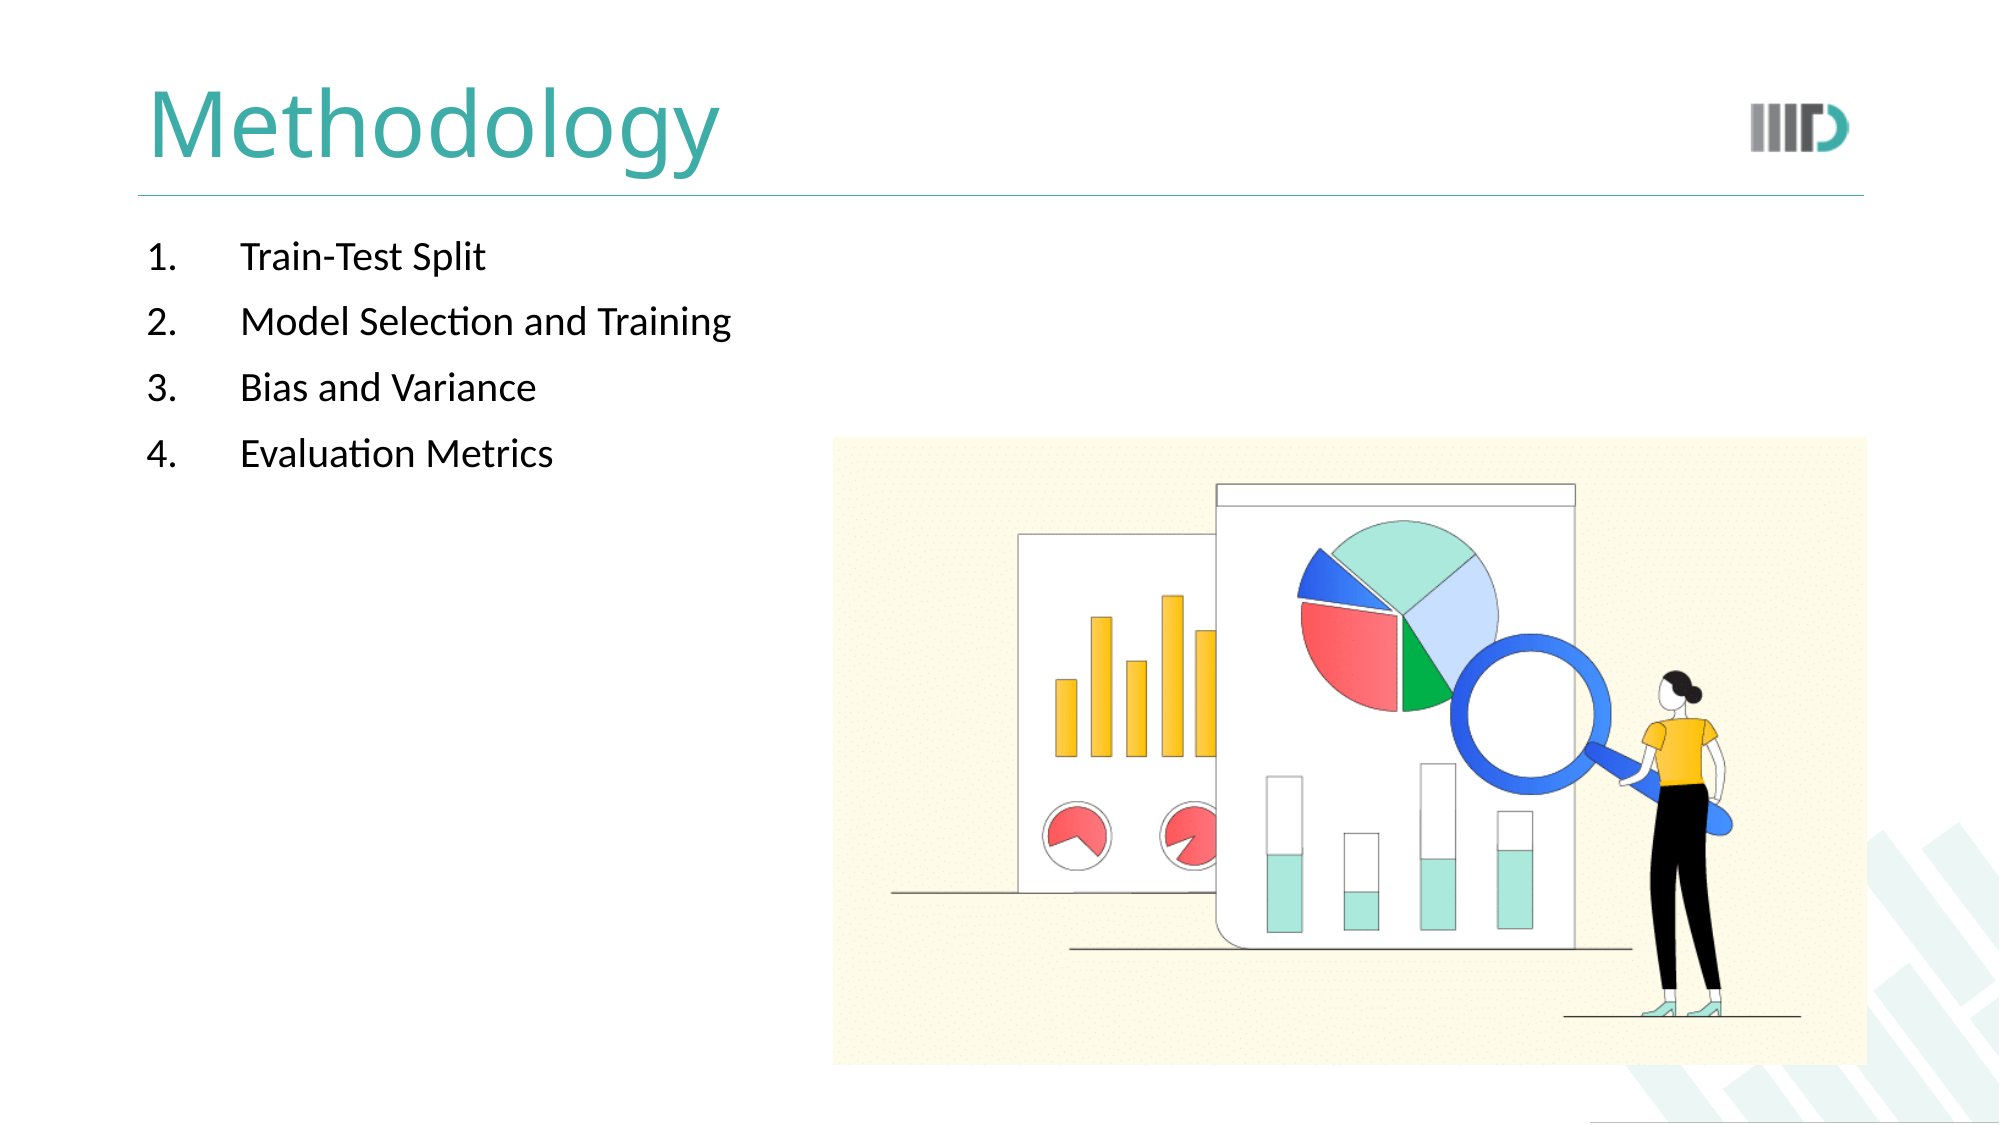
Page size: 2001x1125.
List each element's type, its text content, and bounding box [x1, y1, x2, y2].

list Train-Test Split Model Selection and Training Bias and Variance Evaluation Metrics [138, 226, 1865, 1015]
title Methodology [138, 59, 1689, 197]
picture [1732, 91, 1864, 165]
picture [833, 435, 2000, 1125]
